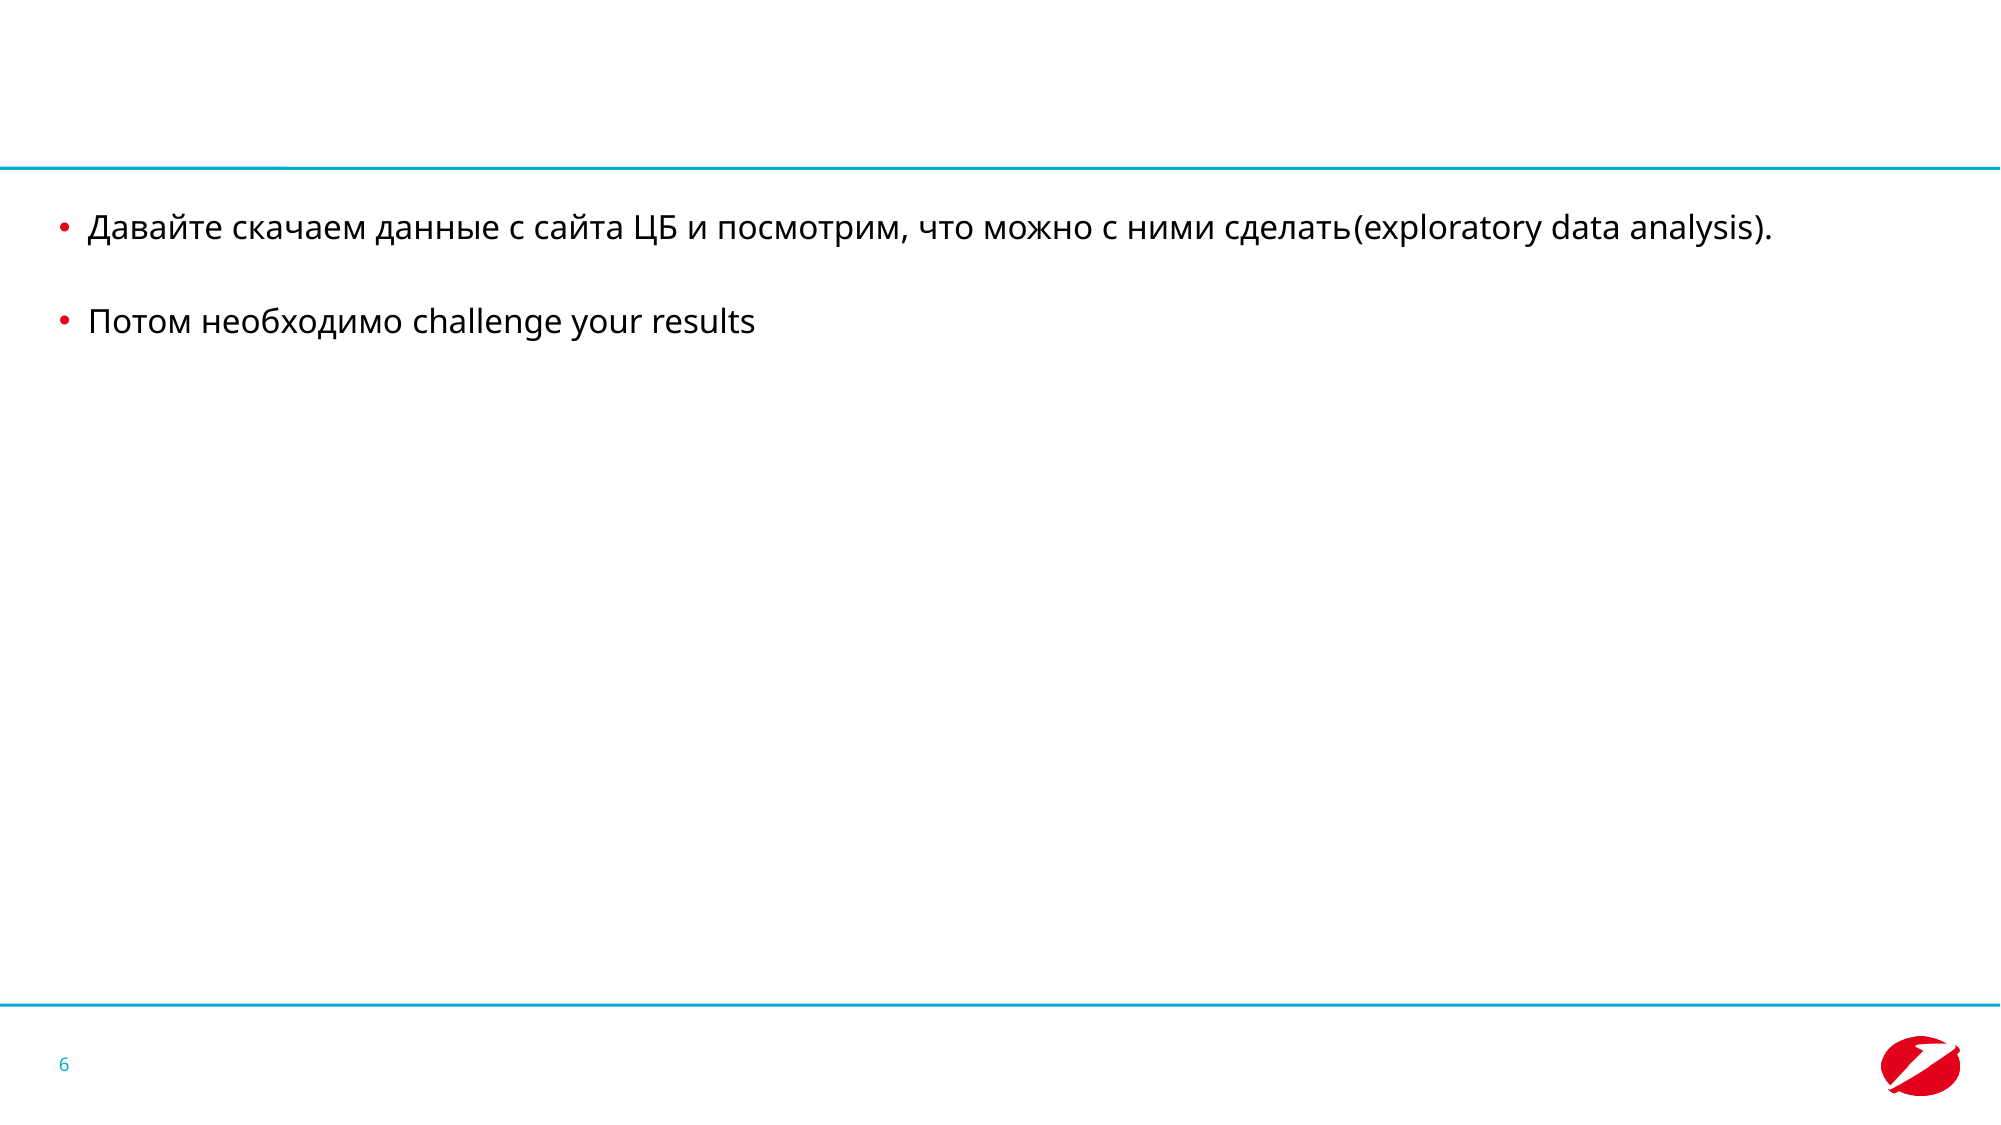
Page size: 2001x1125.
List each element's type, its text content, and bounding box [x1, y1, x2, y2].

list Давайте скачаем данные с сайта ЦБ и посмотрим, что можно с ними сделать(exploratory data analysis). Потом необходимо challenge your results [59, 206, 1959, 975]
picture [1881, 1036, 1960, 1096]
slide_number 6 [59, 1036, 119, 1096]
